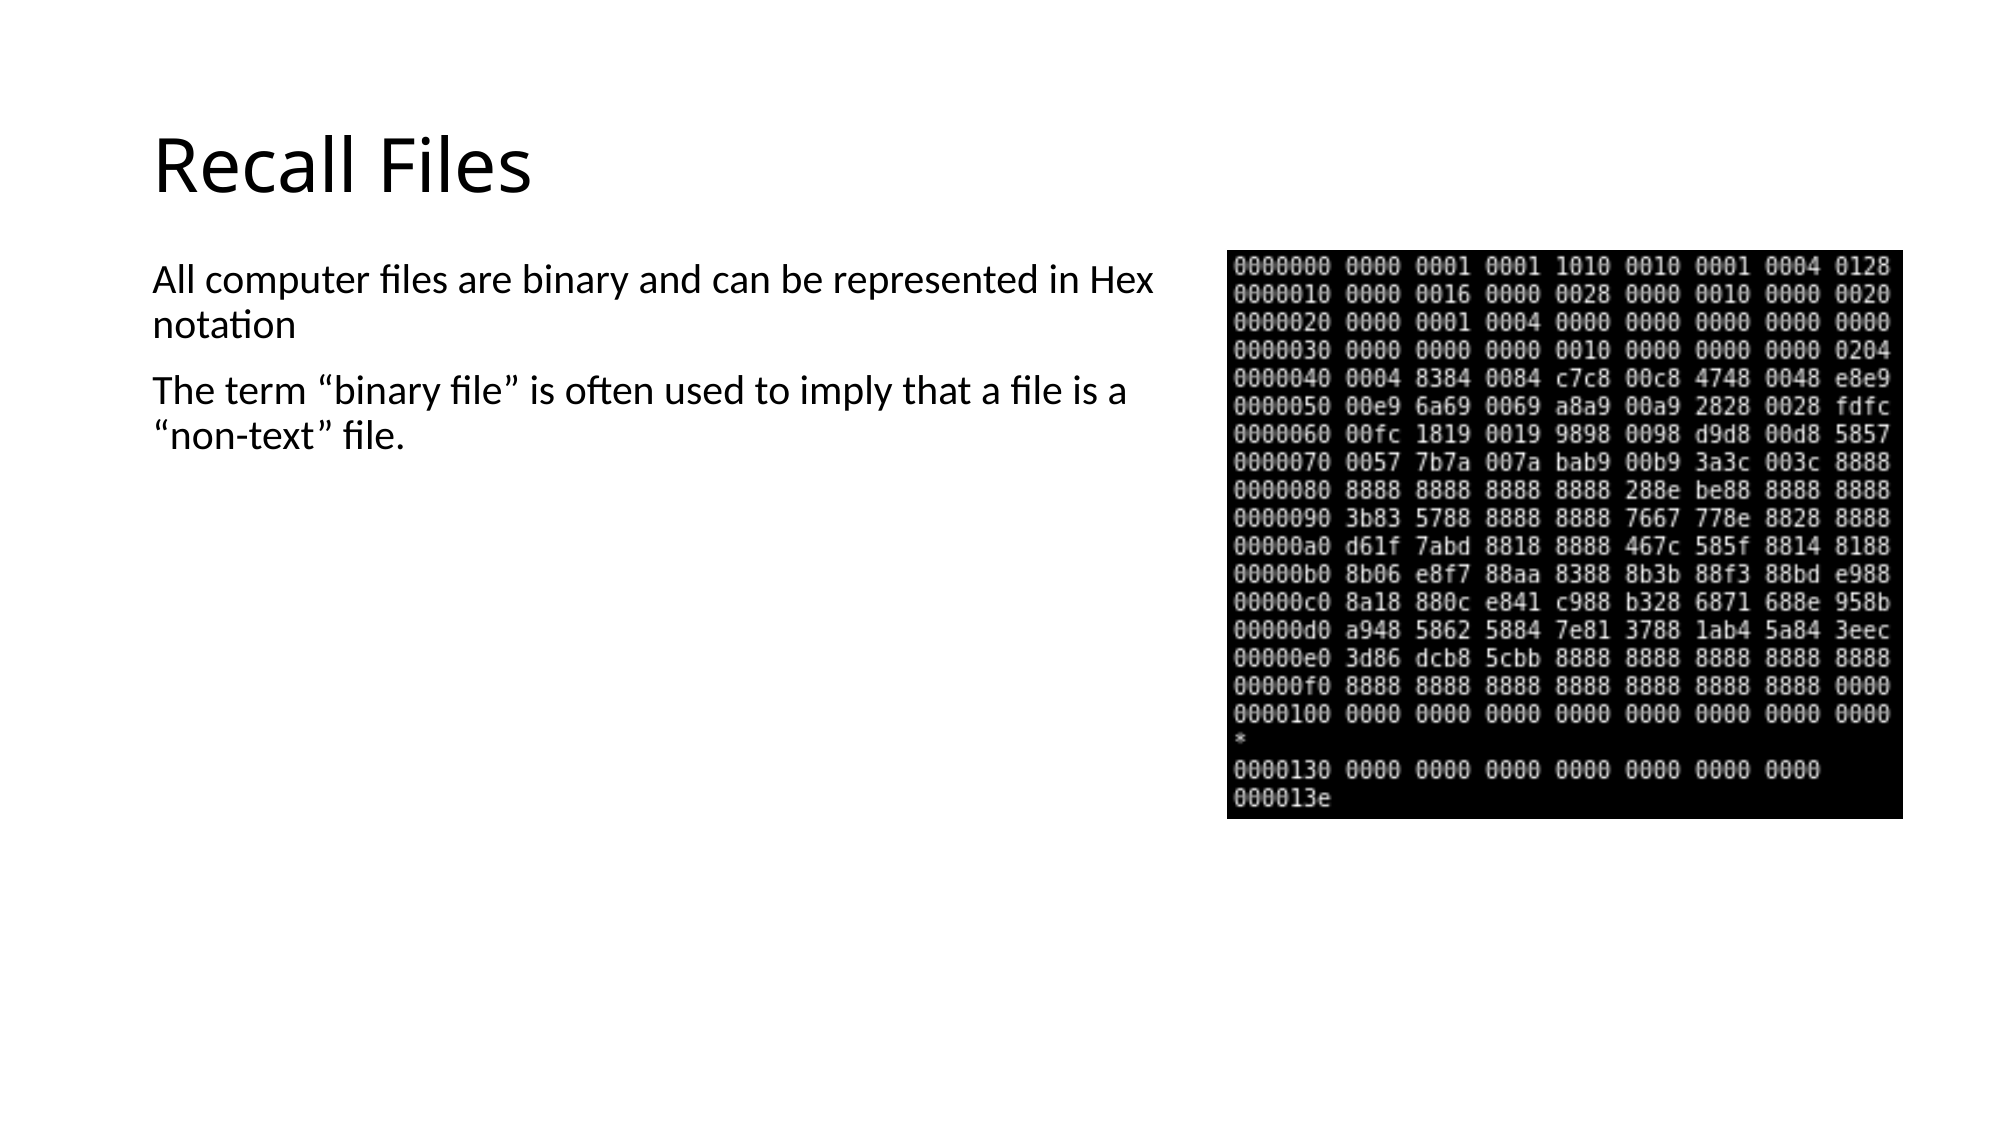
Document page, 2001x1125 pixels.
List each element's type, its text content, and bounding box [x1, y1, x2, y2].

list All computer files are binary and can be represented in Hex notation The term “binary file” is often used to imply that a file is a “non-text” file. [137, 250, 1179, 1014]
title Recall Files [137, 59, 1863, 278]
picture [1227, 250, 1903, 819]
